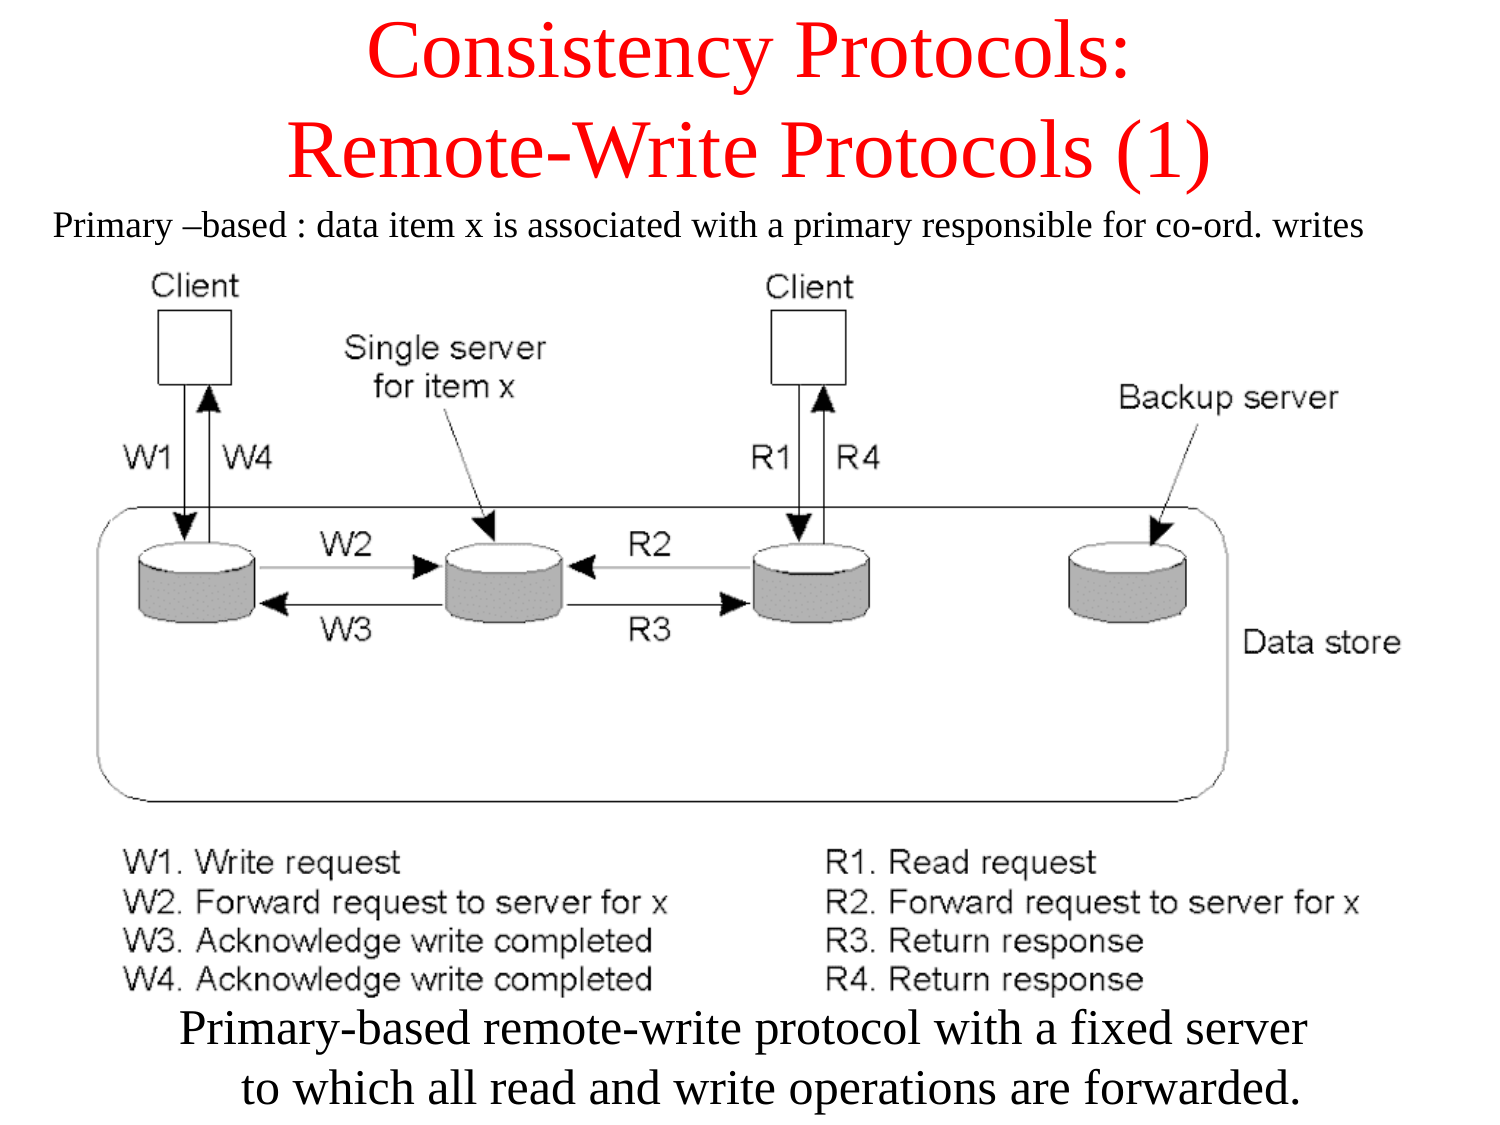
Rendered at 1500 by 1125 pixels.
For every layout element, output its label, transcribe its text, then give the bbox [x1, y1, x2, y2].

text_box Primary –based : data item x is associated with a primary responsible for co-ord. writes [37, 180, 1390, 256]
list Primary-based remote-write protocol with a fixed server to which all read and write operations are forwarded. [143, 1018, 1344, 1125]
title Consistency Protocols: Remote-Write Protocols (1) [0, 0, 1500, 188]
picture [49, 238, 1444, 1010]
